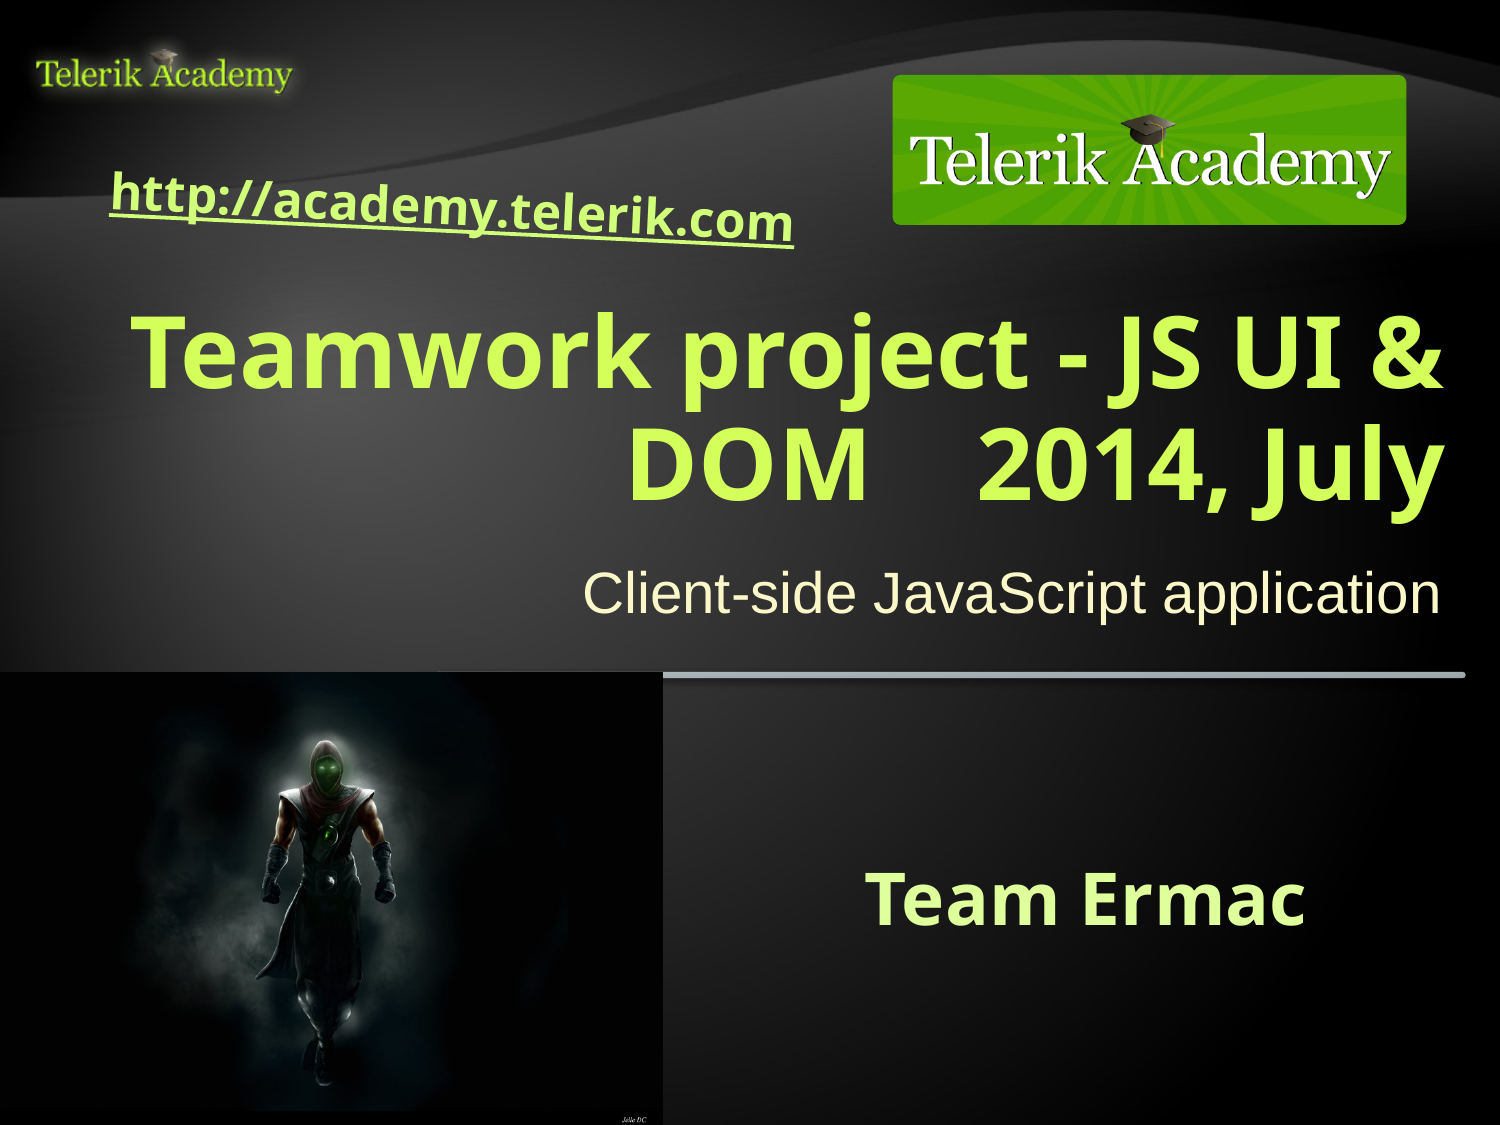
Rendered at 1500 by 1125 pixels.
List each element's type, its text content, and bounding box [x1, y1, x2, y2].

subtitle Client-side JavaScript application [120, 543, 1458, 637]
picture [0, 0, 1500, 1125]
list Team Ermac [767, 845, 1405, 949]
title Teamwork project - JS UI & DOM 2014, July [10, 270, 1461, 521]
text_box http://academy.telerik.com [93, 151, 812, 269]
